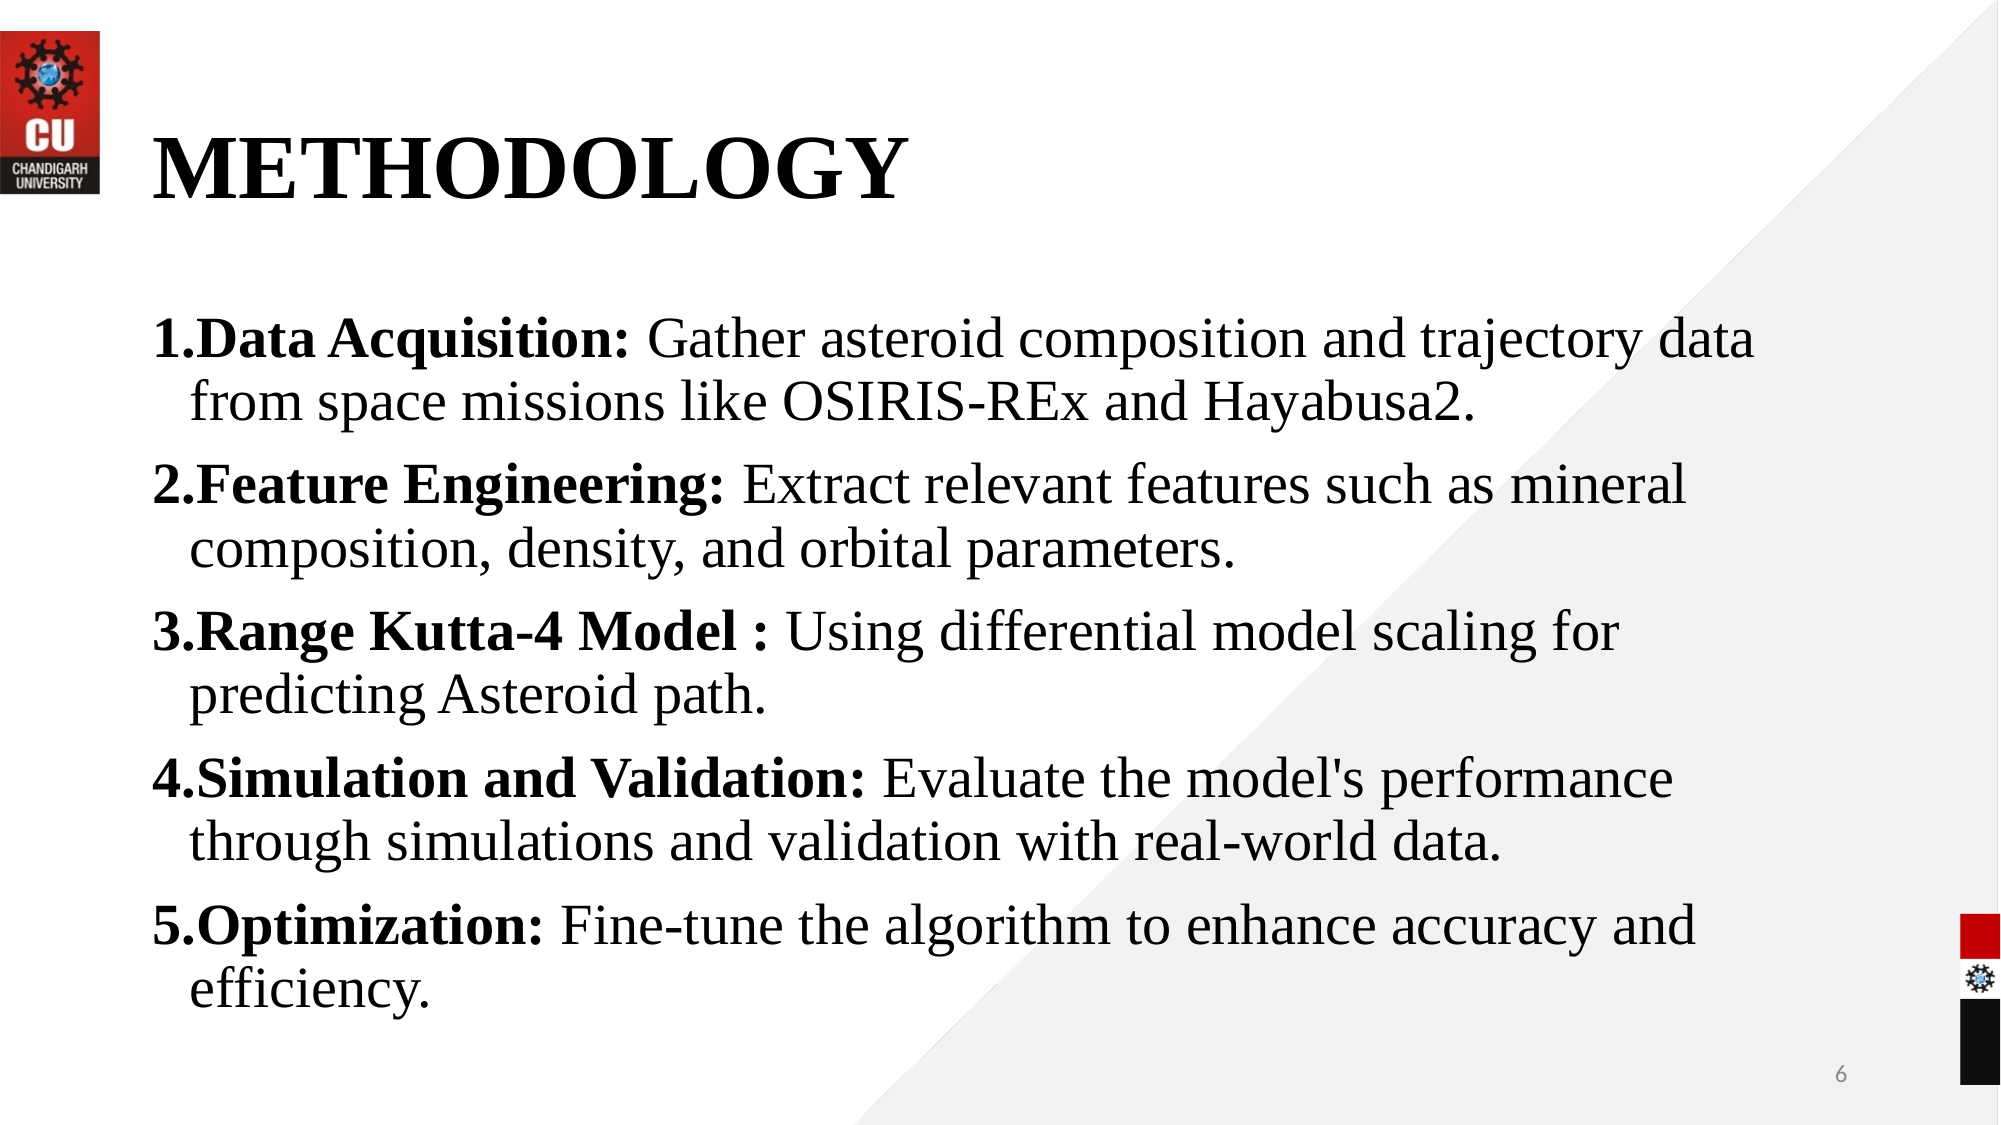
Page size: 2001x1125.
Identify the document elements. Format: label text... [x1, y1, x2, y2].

title METHODOLOGY [137, 59, 1863, 278]
list Data Acquisition: Gather asteroid composition and trajectory data from space missions like OSIRIS-REx and Hayabusa2. Feature Engineering: Extract relevant features such as mineral composition, density, and orbital parameters. Range Kutta-4 Model : Using differential model scaling for predicting Asteroid path. Simulation and Validation: Evaluate the model's performance through simulations and validation with real-world data. Optimization: Fine-tune the algorithm to enhance accuracy and efficiency. [137, 299, 1863, 1014]
picture [0, 0, 2001, 1125]
slide_number 6 [1412, 1042, 1863, 1103]
